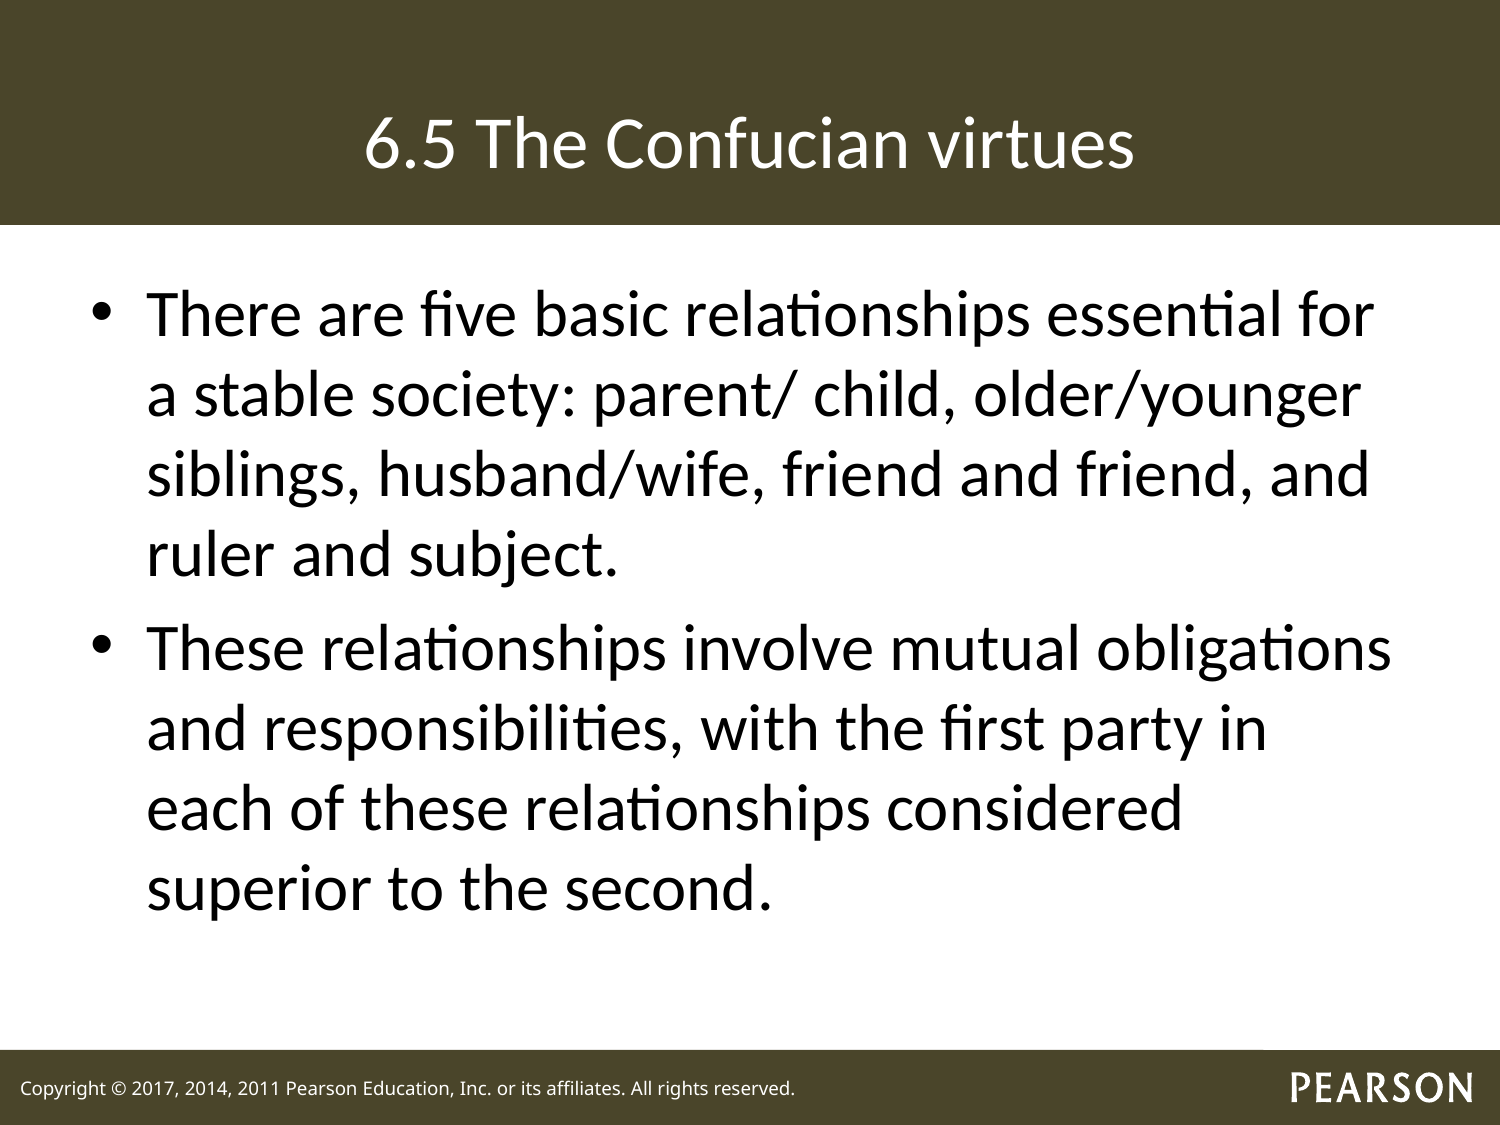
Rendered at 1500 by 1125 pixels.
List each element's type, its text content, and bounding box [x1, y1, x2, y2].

title 6.5 The Confucian virtues [75, 45, 1425, 233]
list There are five basic relationships essential for a stable society: parent/ child, older/younger siblings, husband/wife, friend and friend, and ruler and subject. These relationships involve mutual obligations and responsibilities, with the first party in each of these relationships considered superior to the second. [75, 262, 1425, 1005]
